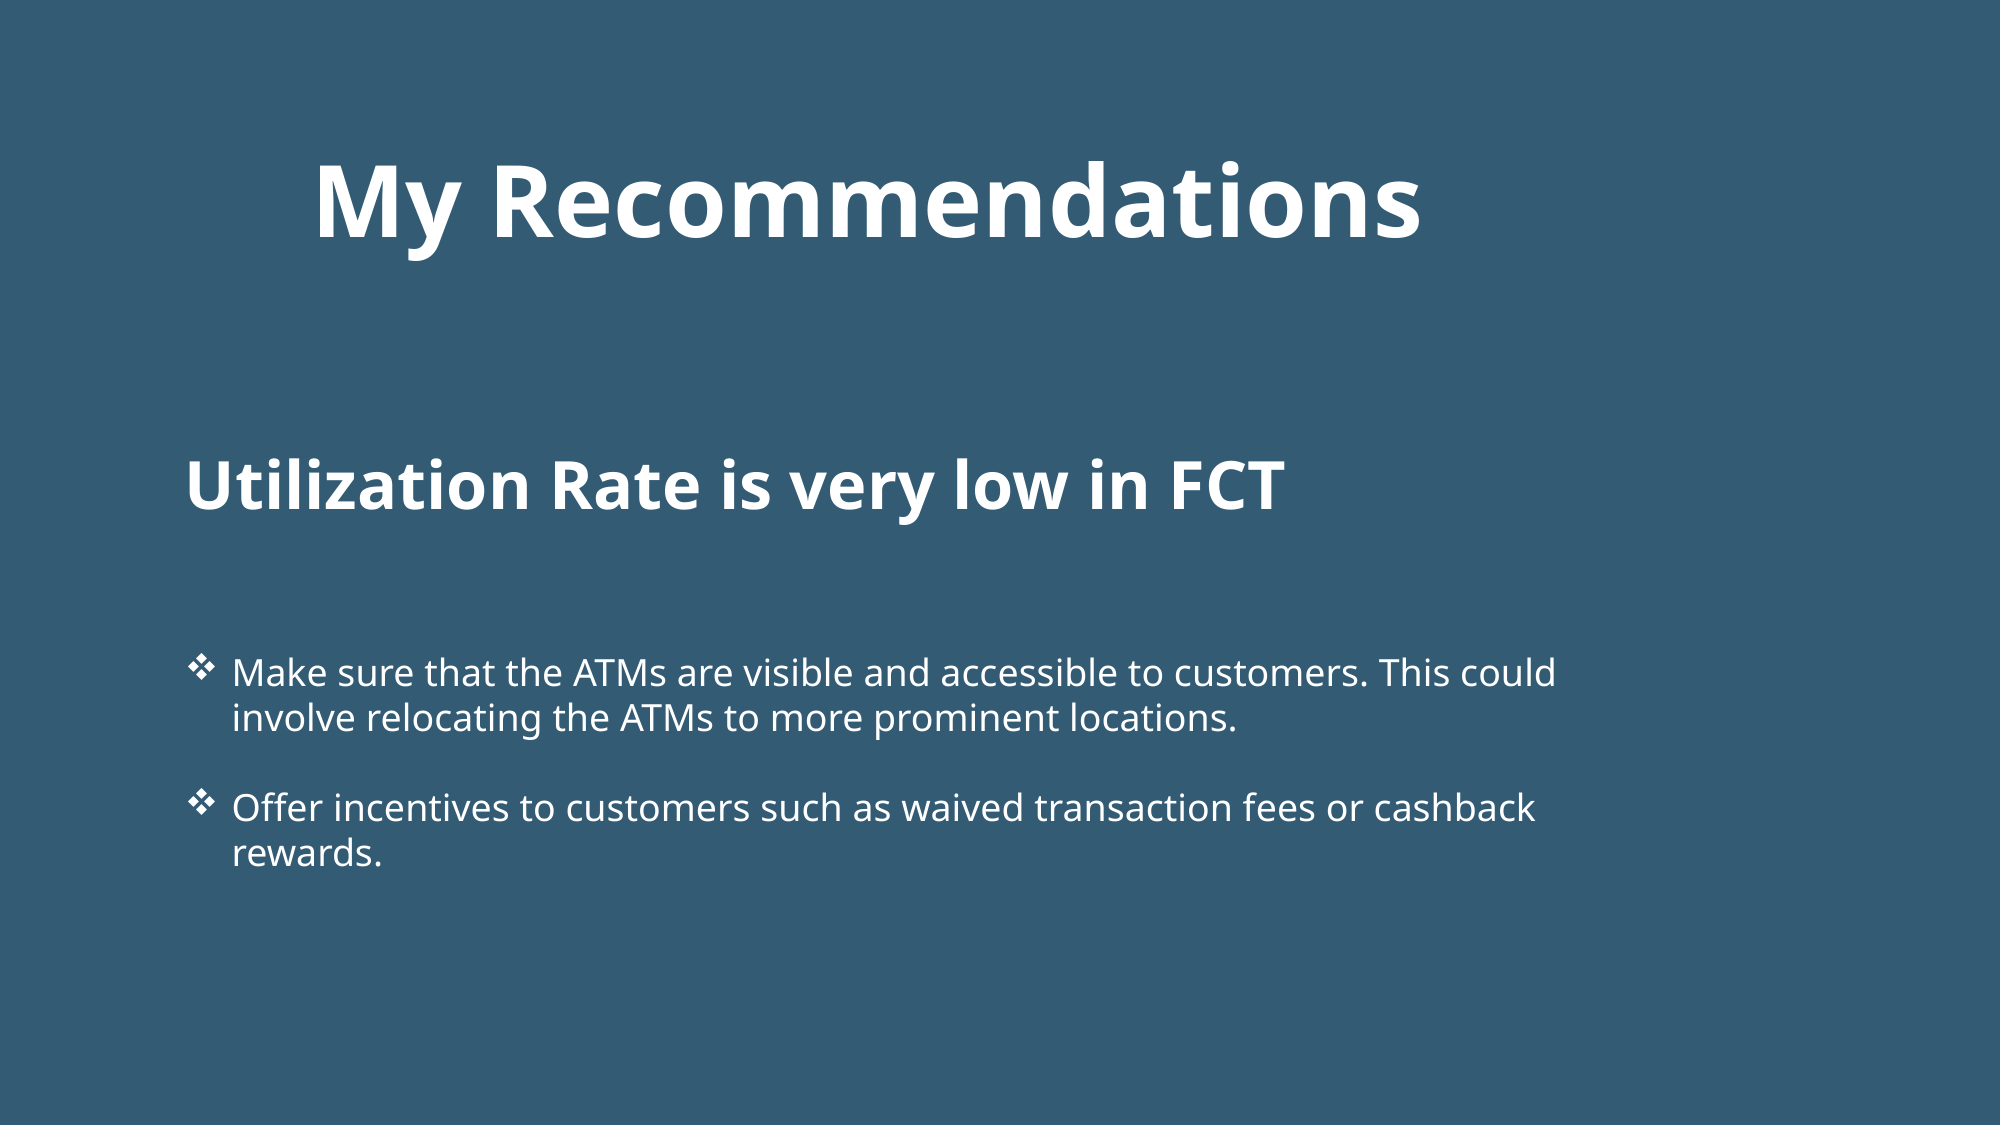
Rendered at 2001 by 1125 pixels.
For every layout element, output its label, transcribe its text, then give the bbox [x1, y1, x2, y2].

text_box Utilization Rate is very low in FCT [170, 435, 1429, 530]
text_box Make sure that the ATMs are visible and accessible to customers. This could involve relocating the ATMs to more prominent locations. Offer incentives to customers such as waived transaction fees or cashback rewards. [170, 641, 1694, 882]
text_box My Recommendations [296, 129, 1966, 265]
